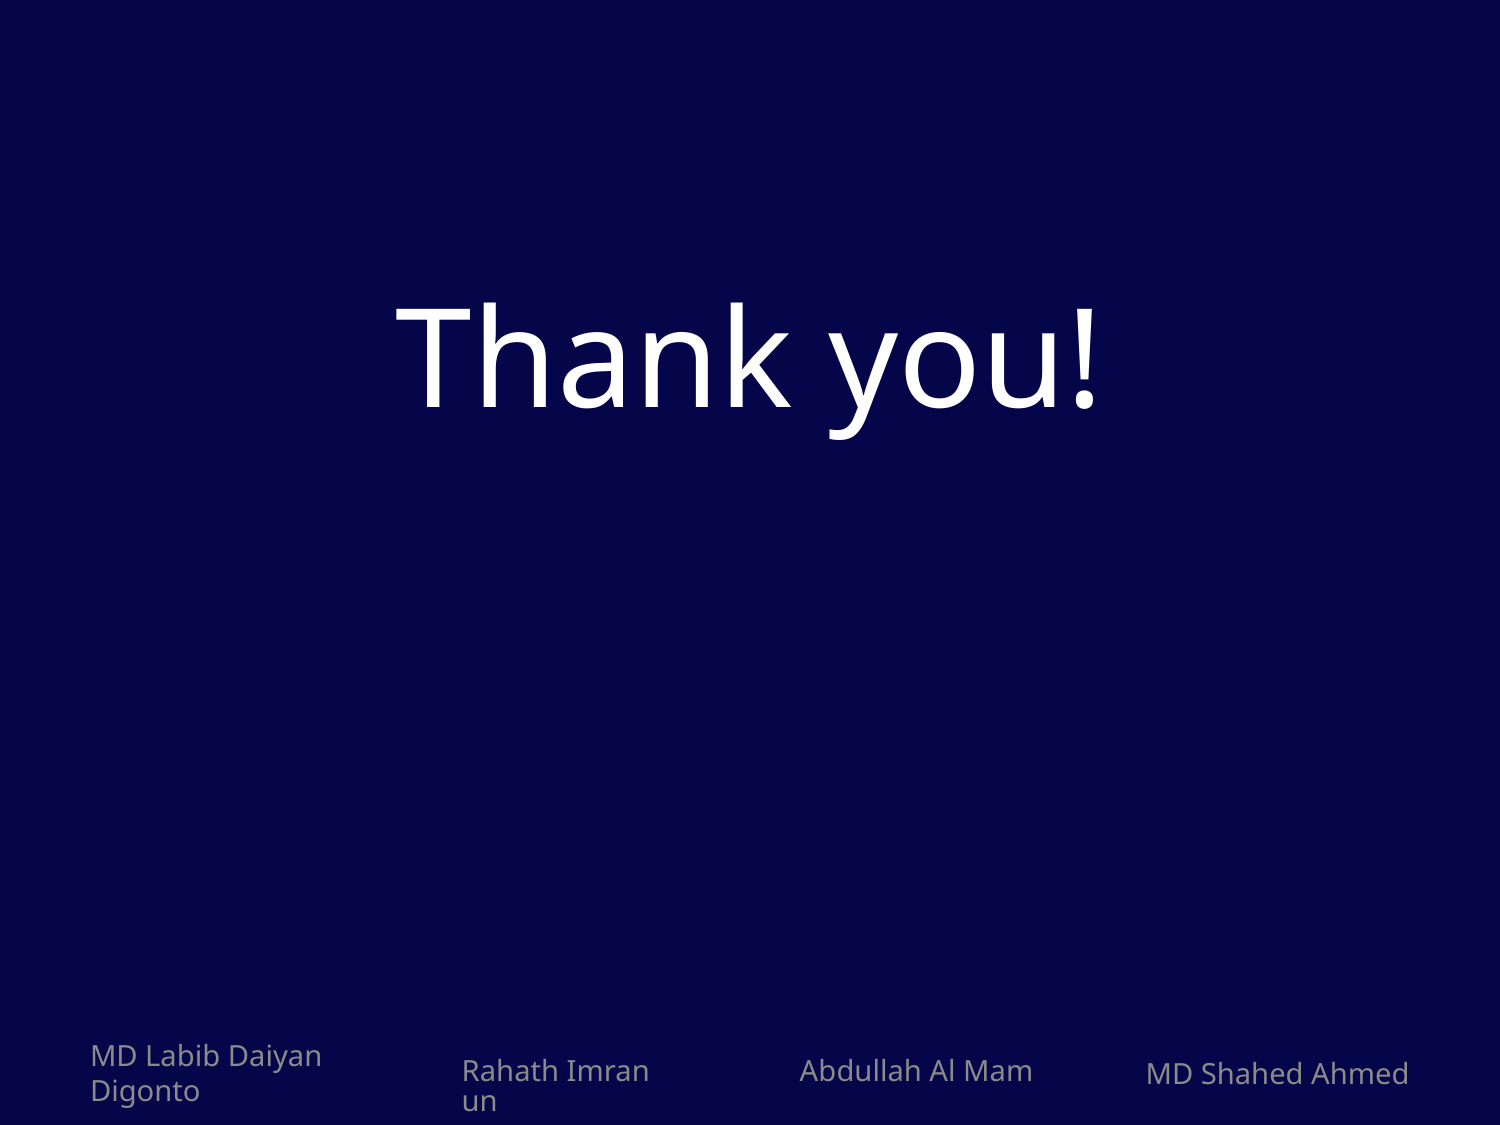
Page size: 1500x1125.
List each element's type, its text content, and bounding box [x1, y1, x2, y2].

list Thank you! [75, 262, 1425, 1005]
slide_number MD Shahed Ahmed [1074, 1042, 1425, 1103]
footer Rahath Imran Abdullah Al Mamun [446, 1042, 1062, 1103]
slide_number MD Labib Daiyan Digonto [75, 1042, 425, 1103]
